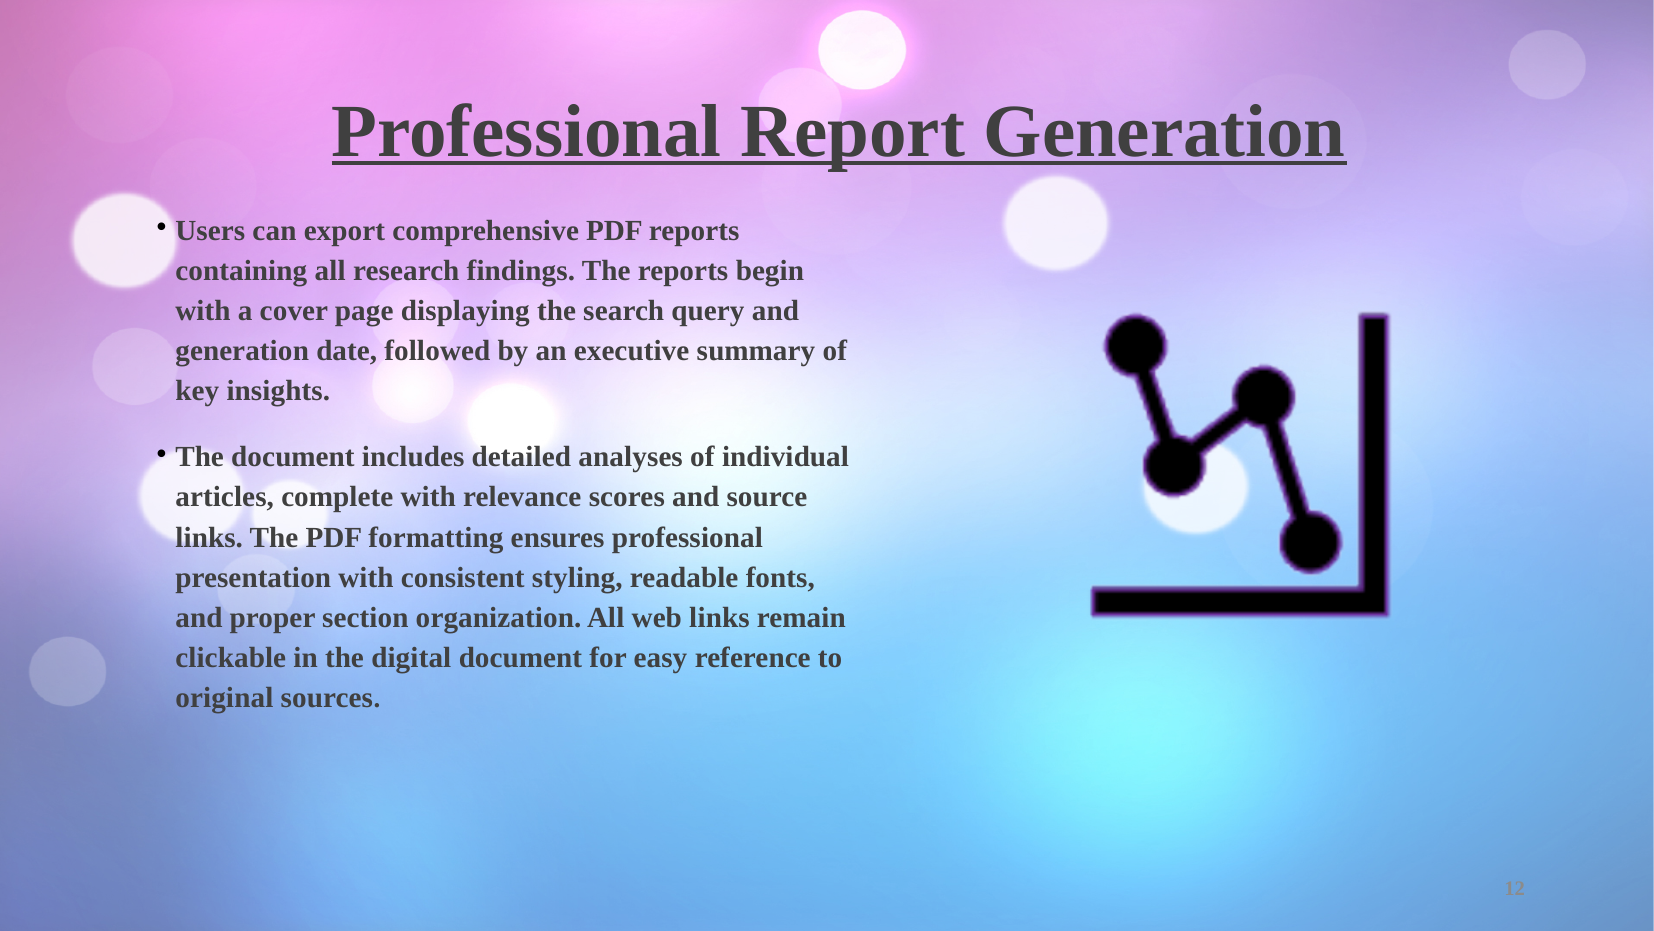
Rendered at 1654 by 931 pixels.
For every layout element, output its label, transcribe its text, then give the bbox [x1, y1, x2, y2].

picture [1031, 258, 1444, 672]
slide_number <number> [1167, 862, 1540, 912]
title Professional Report Generation [59, 64, 1595, 144]
list Users can export comprehensive PDF reports containing all research findings. The reports begin with a cover page displaying the search query and generation date, followed by an executive summary of key insights. The document includes detailed analyses of individual articles, complete with relevance scores and source links. The PDF formatting ensures professional presentation with consistent styling, readable fonts, and proper section organization. All web links remain clickable in the digital document for easy reference to original sources. [156, 205, 860, 801]
